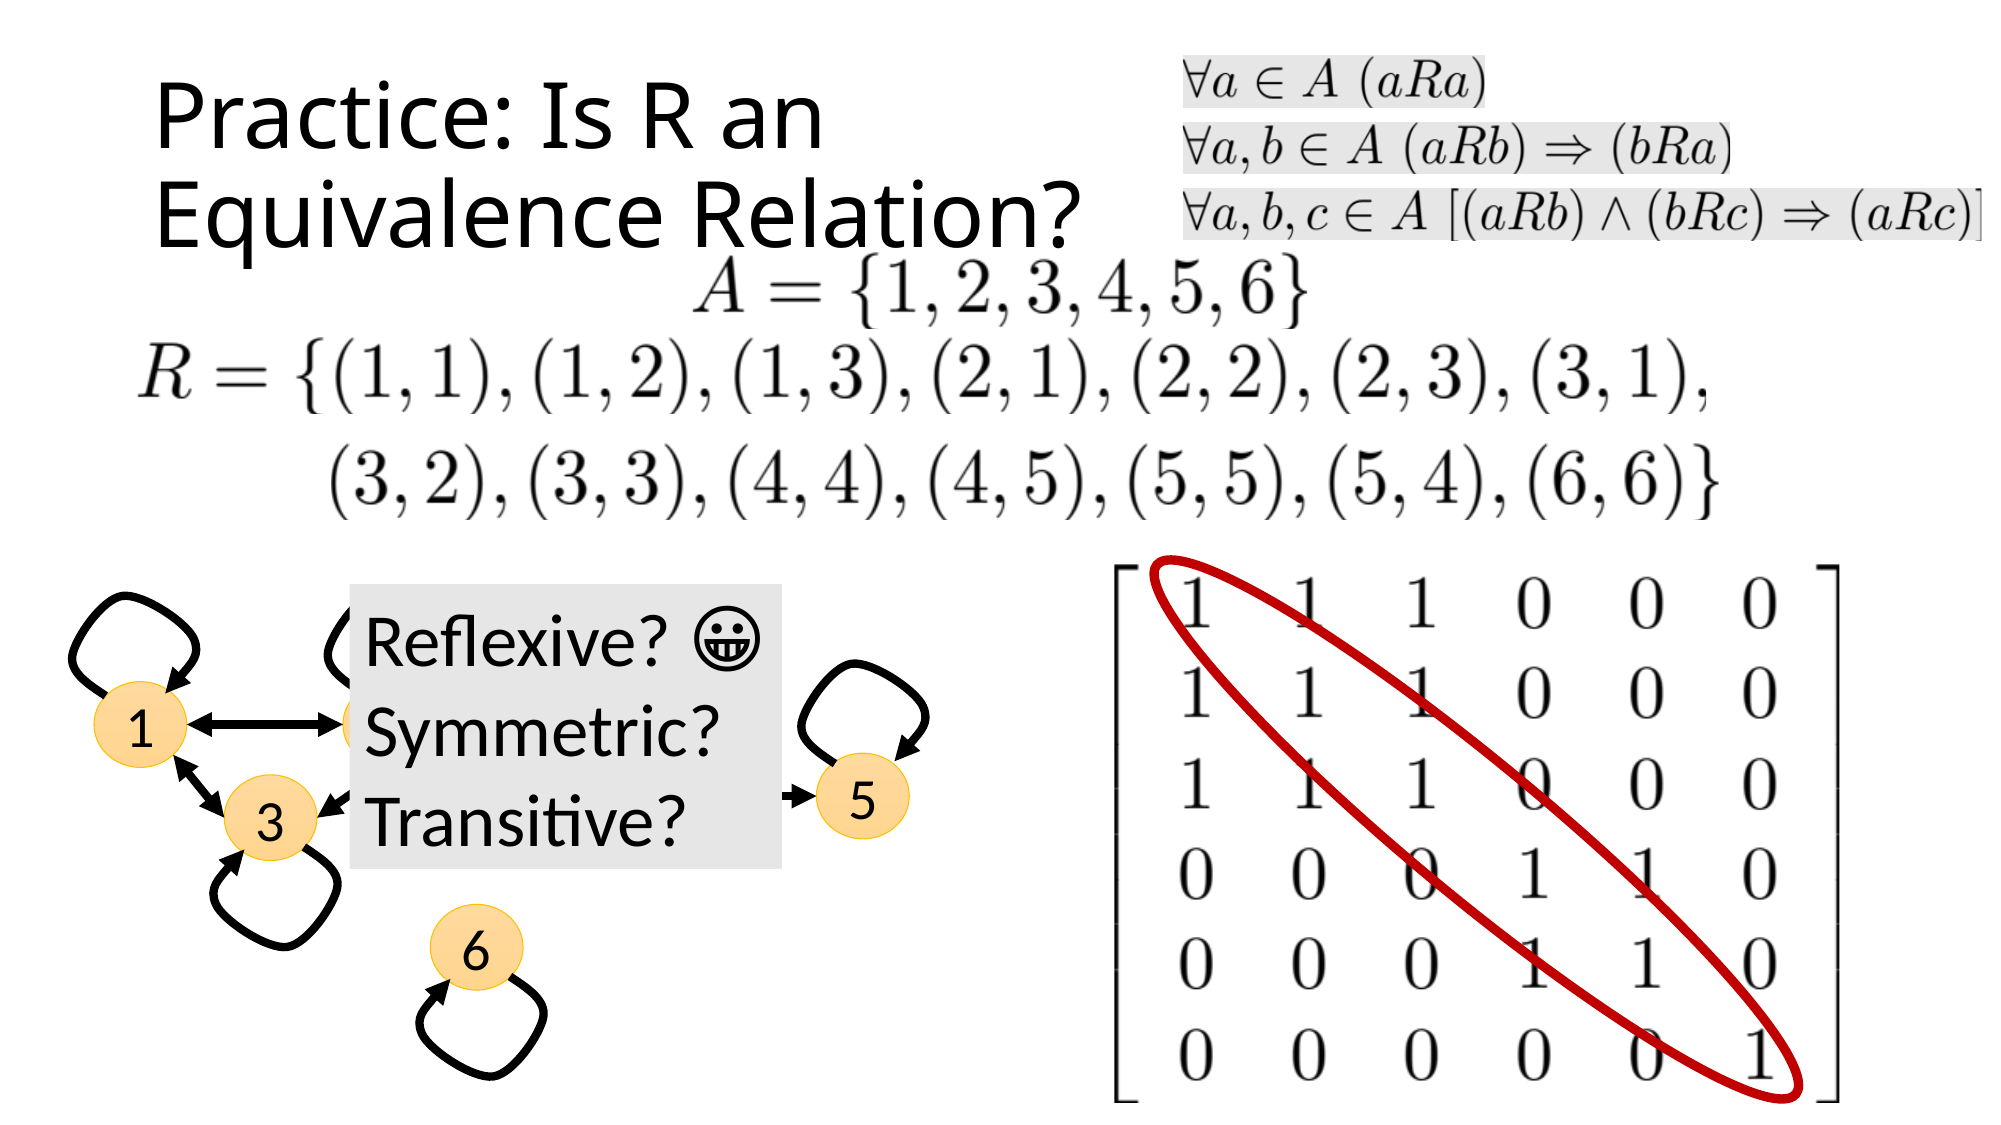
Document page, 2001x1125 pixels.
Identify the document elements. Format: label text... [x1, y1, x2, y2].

text_box [326, 612, 349, 685]
picture [137, 336, 1707, 414]
picture [1114, 563, 1840, 1103]
text_box 3 [223, 774, 318, 851]
picture [1182, 121, 1731, 175]
picture [331, 442, 1719, 520]
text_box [317, 767, 390, 818]
text_box [800, 662, 927, 765]
text_box [1157, 558, 1194, 563]
picture [1182, 187, 1982, 241]
picture [692, 251, 1308, 329]
picture [1182, 55, 1485, 108]
text_box Reflexive? 😀 Symmetric? Transitive? [349, 584, 782, 869]
text_box [71, 594, 197, 697]
text_box [212, 846, 339, 949]
text_box 6 [429, 903, 524, 980]
text_box 1 [93, 692, 188, 768]
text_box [173, 754, 225, 818]
text_box [418, 975, 545, 1078]
title Practice: Is R an Equivalence Relation? [137, 59, 1115, 278]
text_box 2 [342, 702, 349, 747]
text_box 5 [815, 762, 910, 840]
